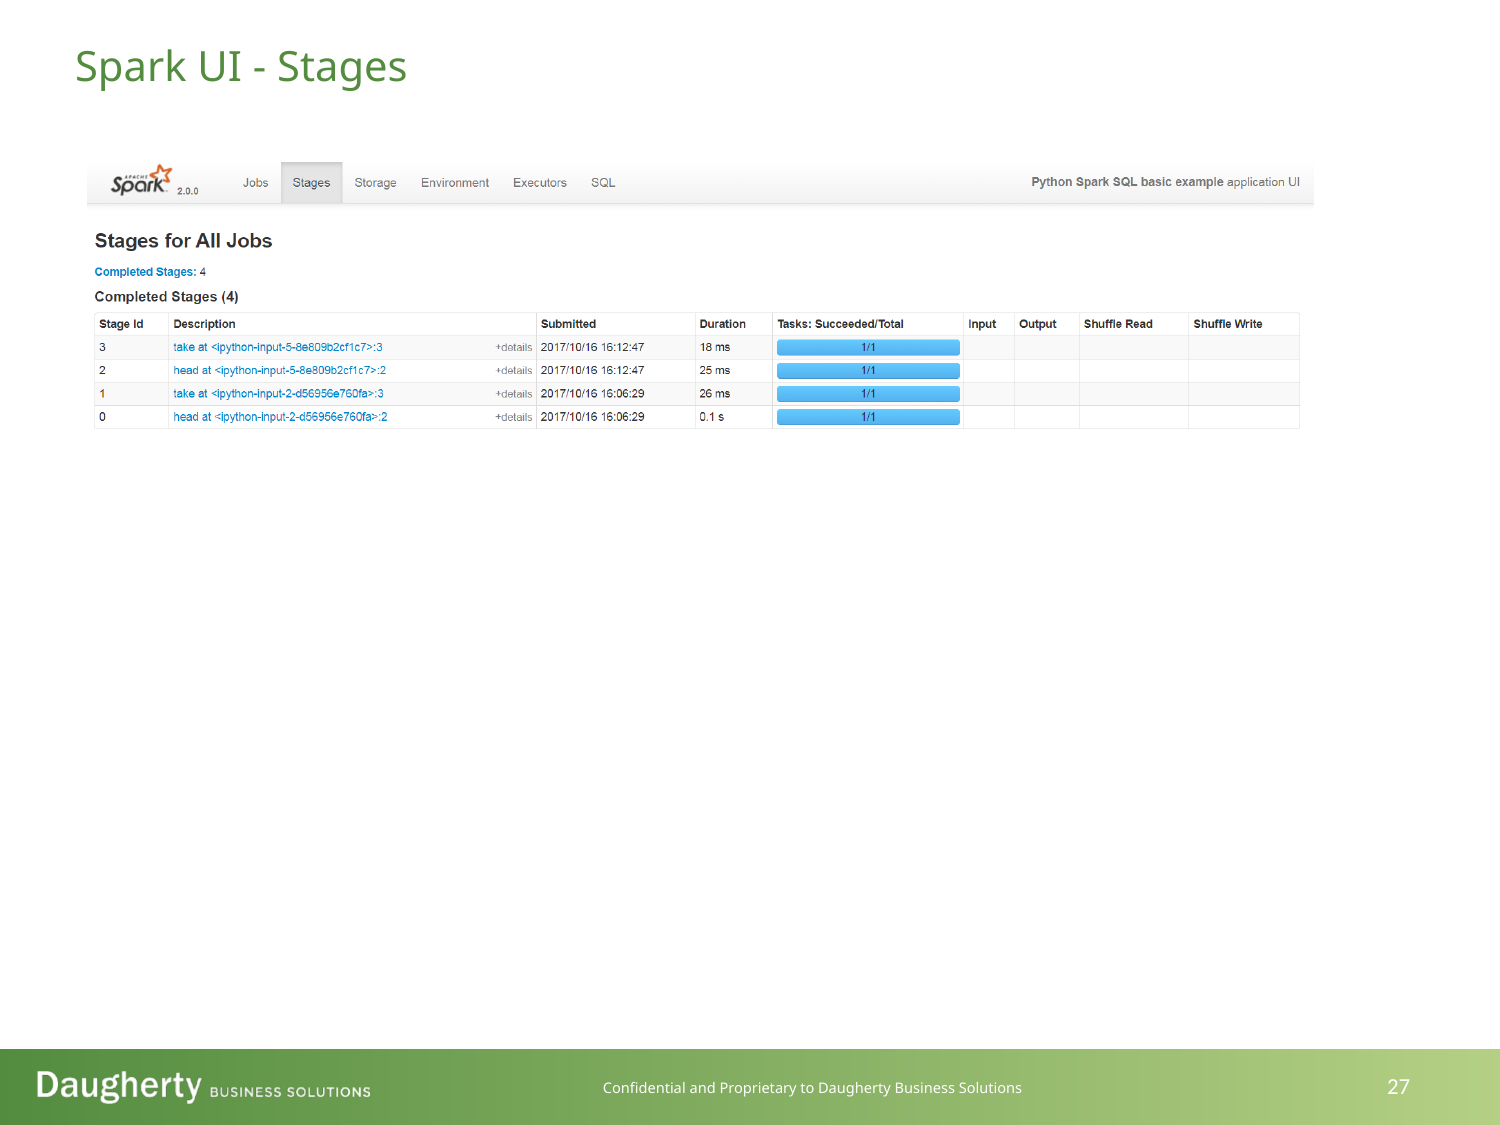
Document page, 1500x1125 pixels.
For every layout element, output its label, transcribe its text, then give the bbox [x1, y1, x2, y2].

picture [37, 1071, 370, 1104]
list Spark UI - Stages [0, 0, 1500, 131]
picture [86, 161, 1314, 605]
slide_number 27 [1355, 1055, 1442, 1116]
